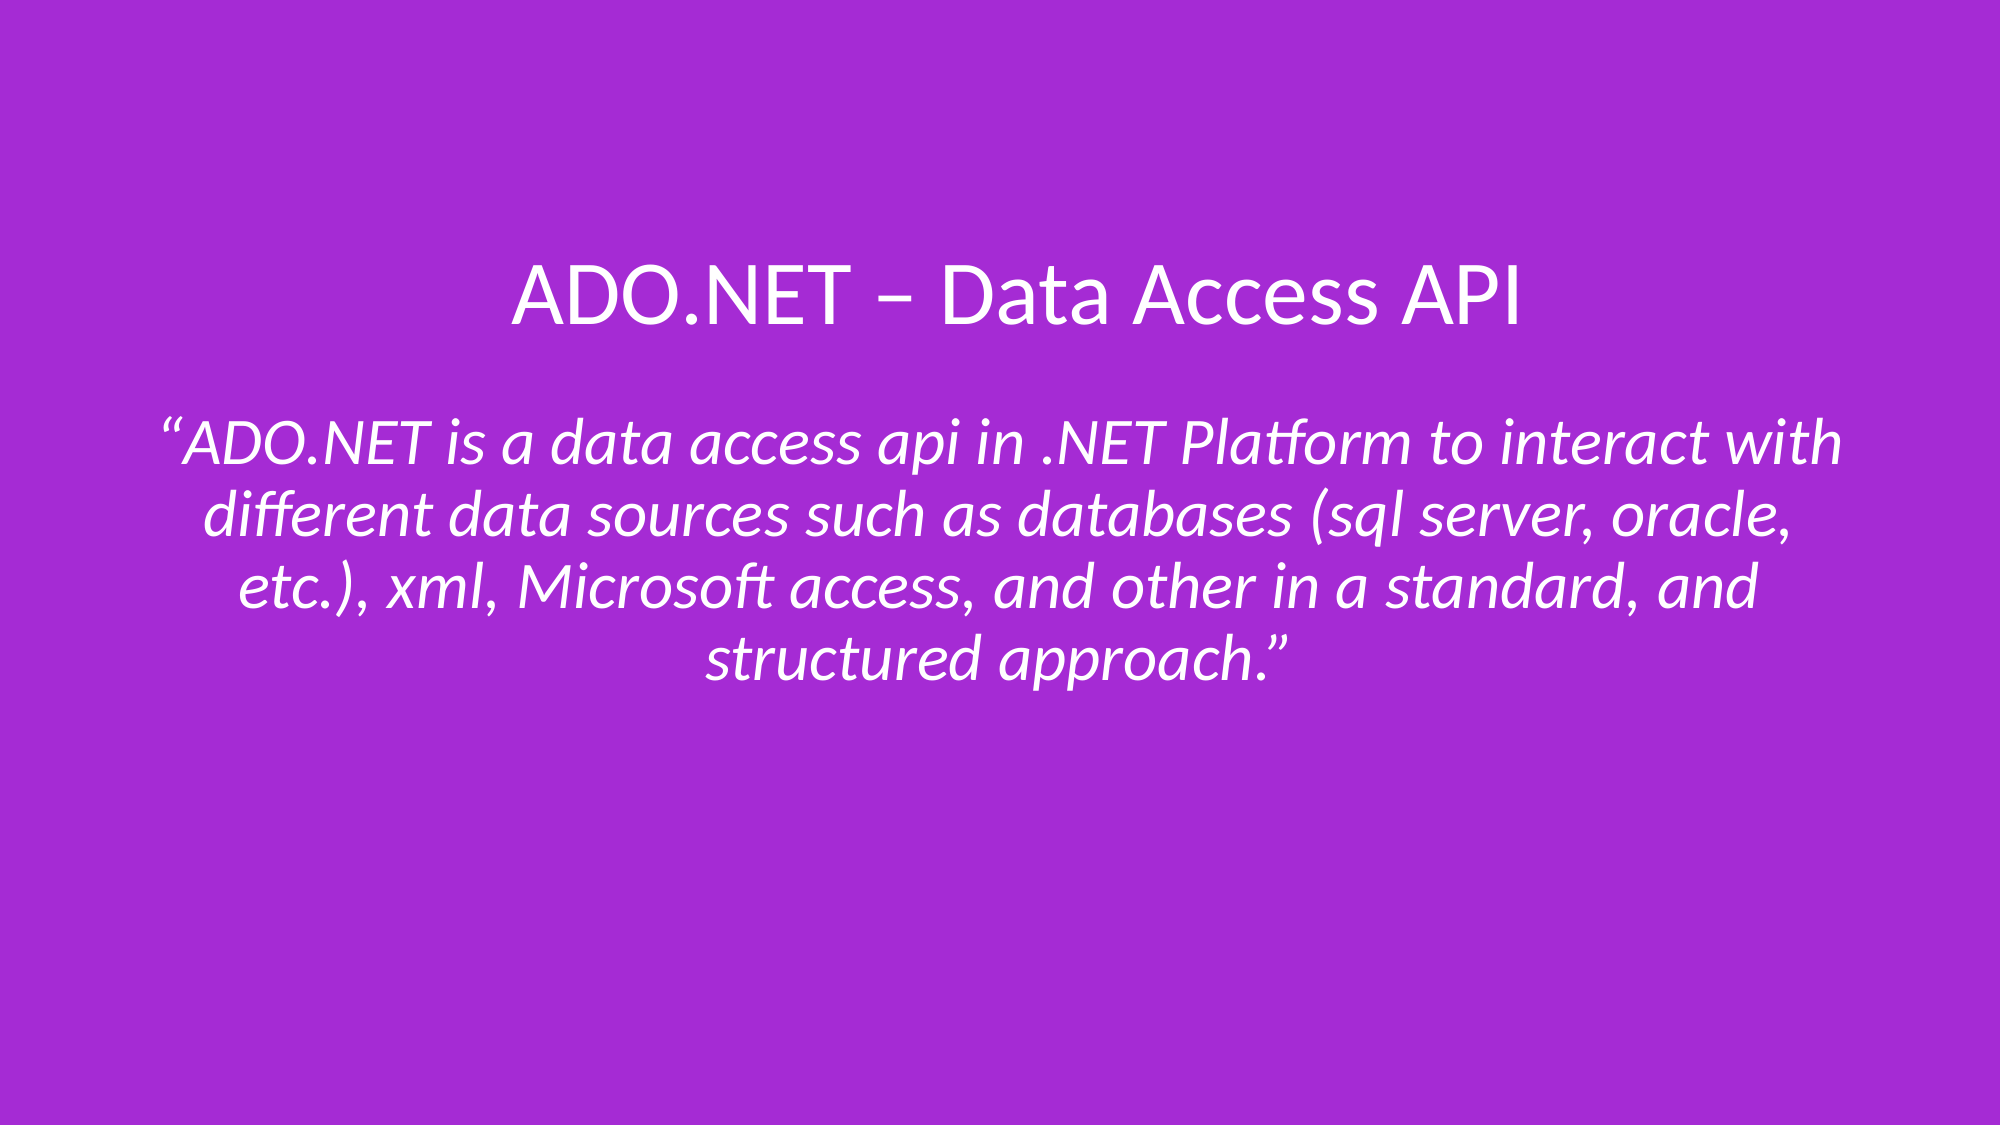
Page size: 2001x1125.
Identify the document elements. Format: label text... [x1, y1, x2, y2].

list “ADO.NET is a data access api in .NET Platform to interact with different data sources such as databases (sql server, oracle, etc.), xml, Microsoft access, and other in a standard, and structured approach.” [137, 255, 1863, 1014]
title ADO.NET – Data Access API [156, 226, 1882, 364]
